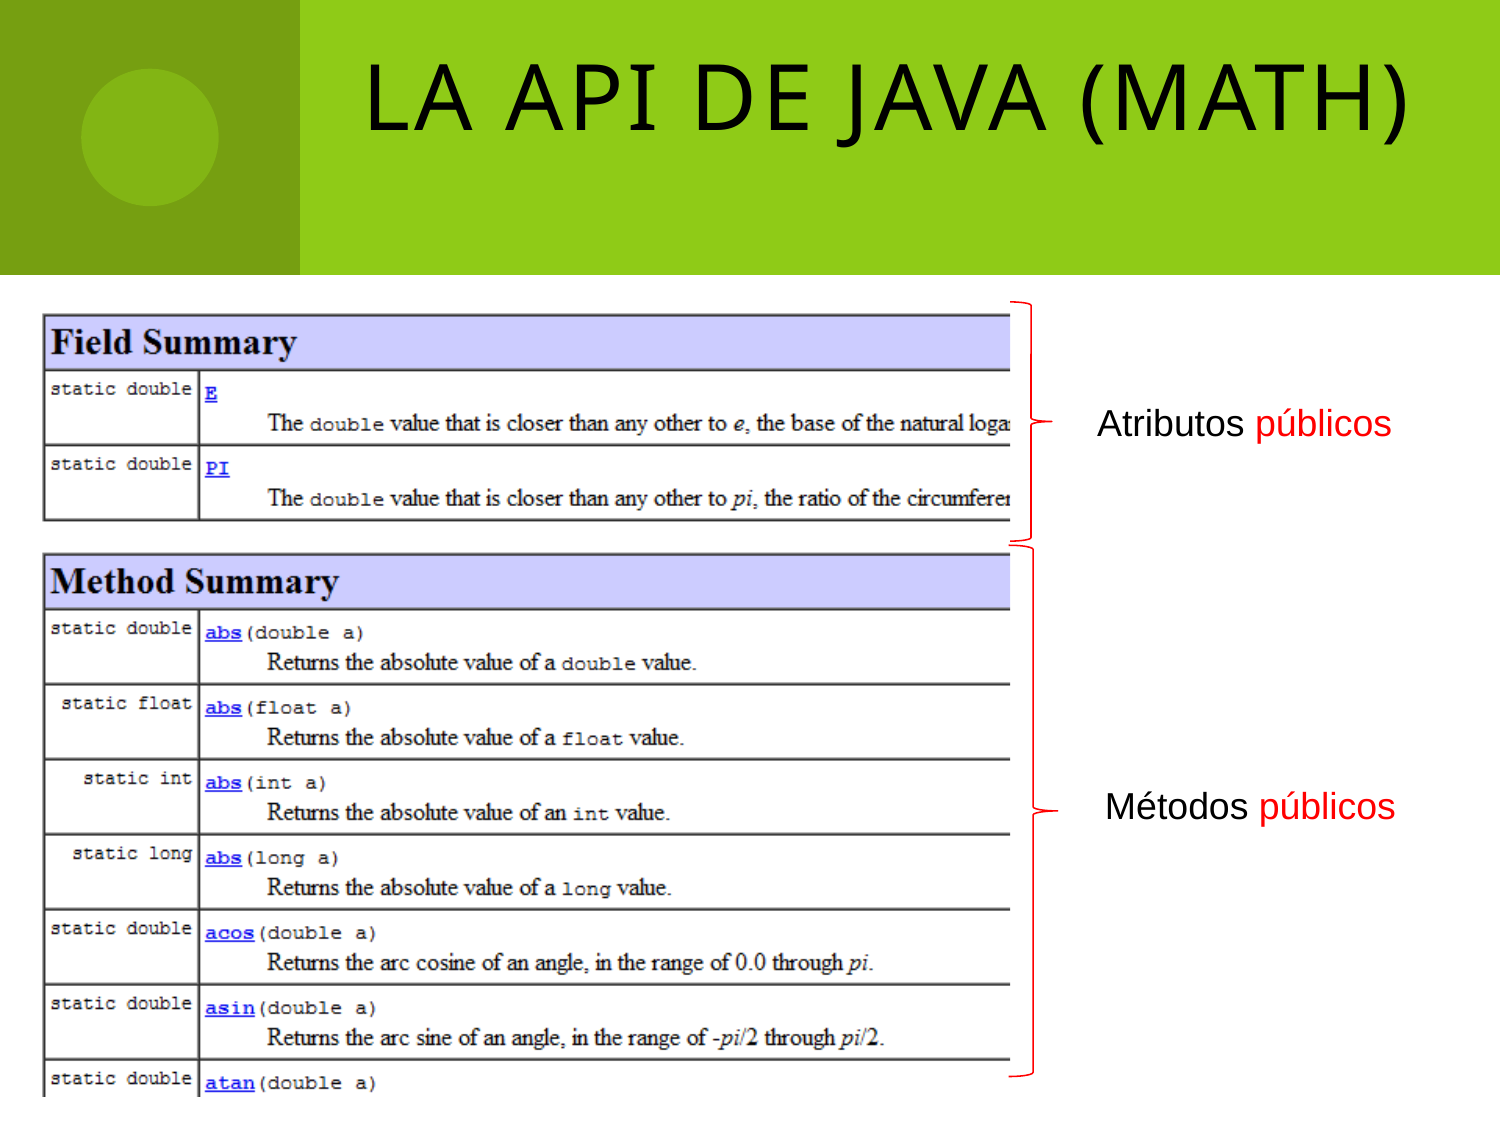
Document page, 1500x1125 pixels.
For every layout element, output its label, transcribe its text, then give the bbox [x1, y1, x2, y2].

title La API de JAVA (Math) [220, 0, 1427, 188]
picture [41, 309, 1011, 1097]
text_box Atributos públicos [1082, 391, 1436, 451]
text_box Métodos públicos [1090, 774, 1444, 835]
text_box [1030, 546, 1059, 1076]
text_box [1010, 301, 1053, 540]
